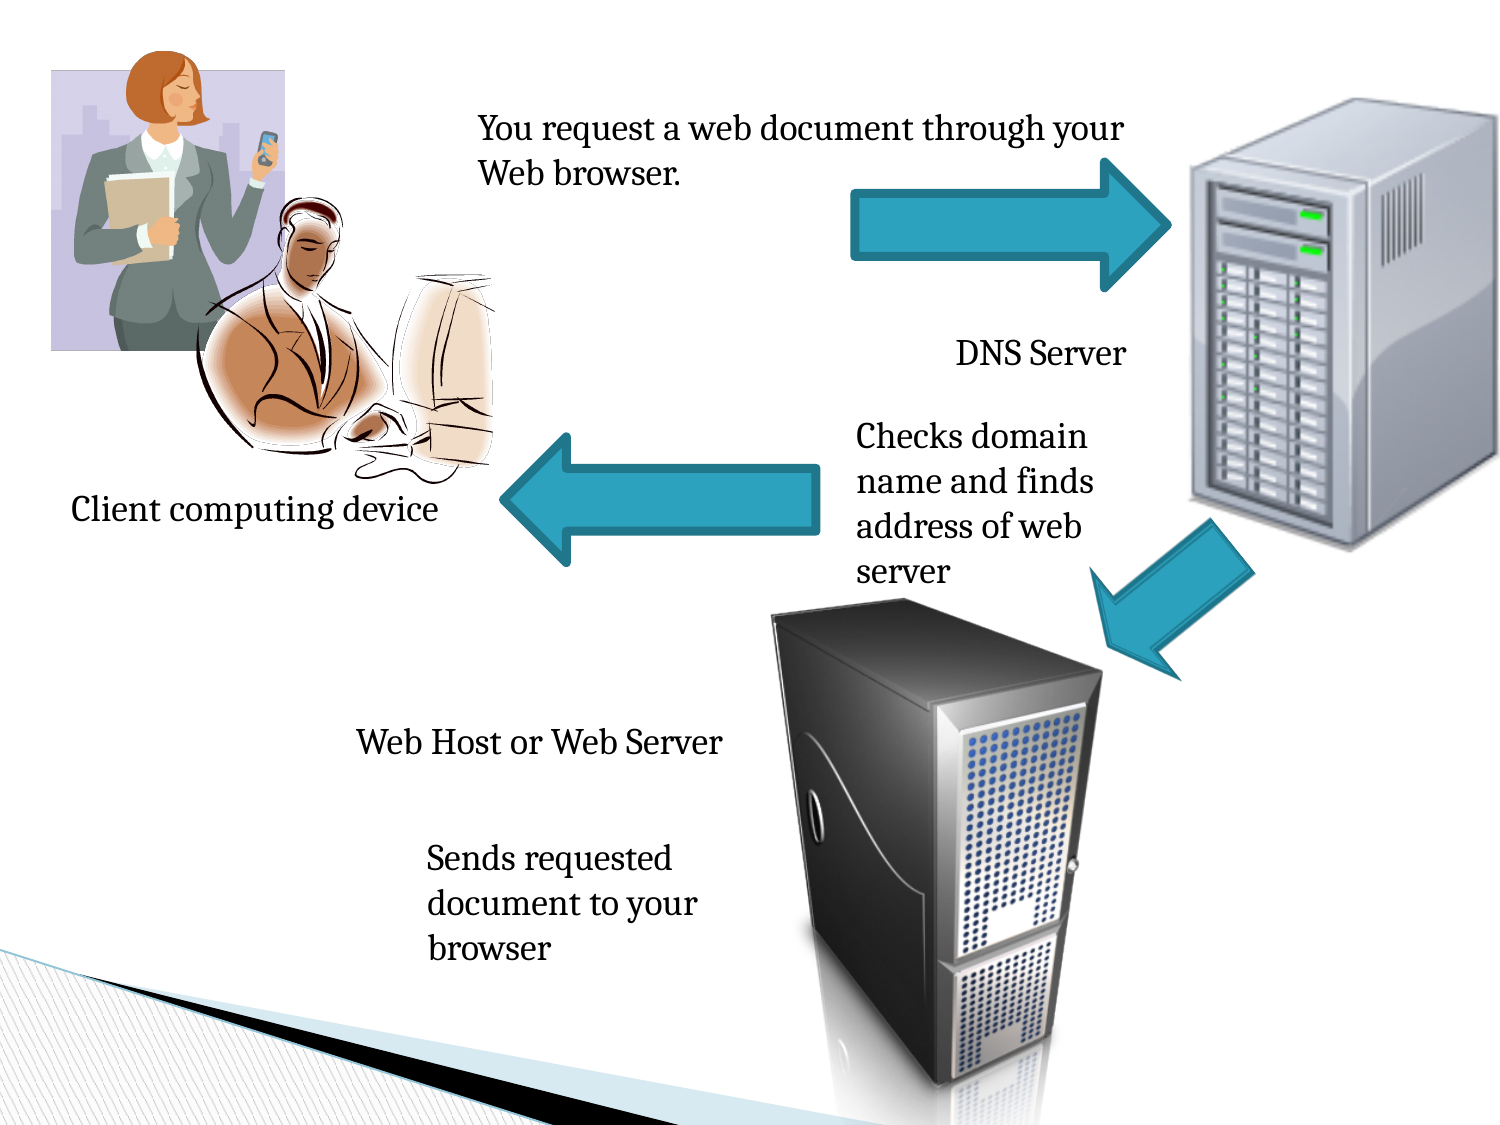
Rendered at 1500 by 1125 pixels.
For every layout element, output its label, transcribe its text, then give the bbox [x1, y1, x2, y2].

text_box You request a web document through your Web browser. [462, 94, 1127, 200]
text_box Web Host or Web Server [340, 709, 765, 770]
picture [770, 81, 1500, 1125]
text_box Client computing device [56, 476, 475, 537]
picture [50, 51, 495, 487]
text_box Checks domain name and finds address of web server [841, 403, 1127, 595]
text_box Sends requested document to your browser [412, 824, 765, 975]
text_box [854, 162, 1127, 288]
text_box [503, 436, 816, 563]
text_box DNS Server [940, 320, 1127, 381]
